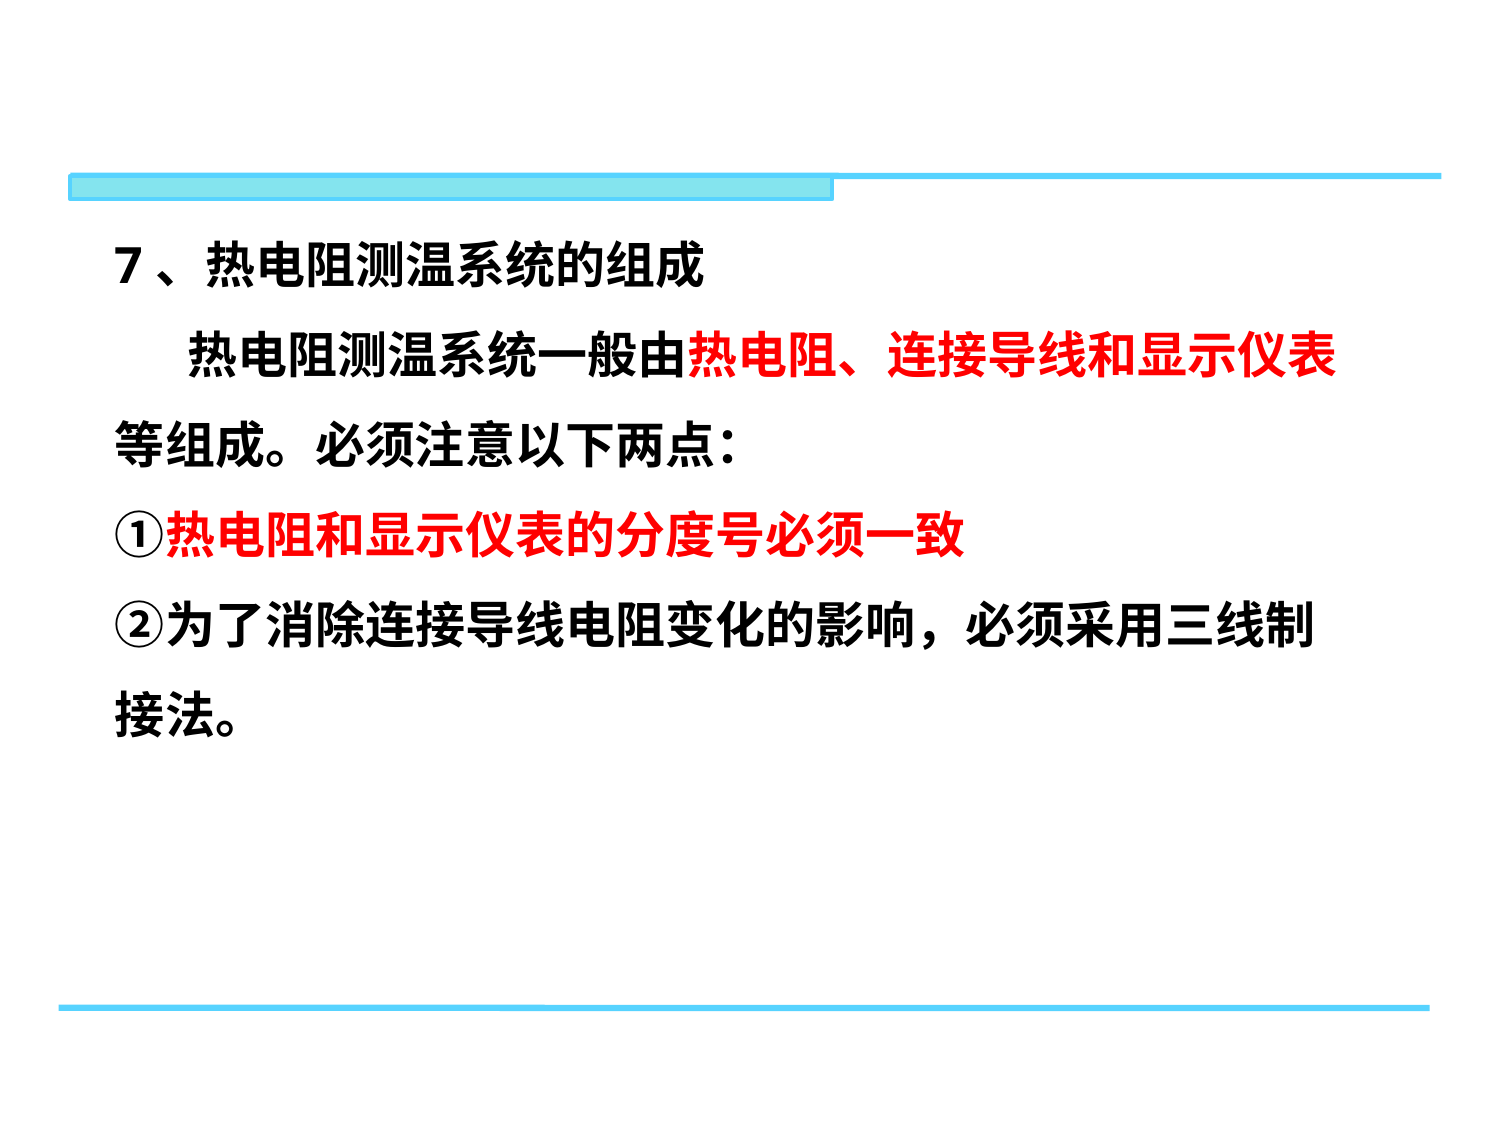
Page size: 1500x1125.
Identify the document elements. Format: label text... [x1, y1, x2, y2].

text_box 7、热电阻测温系统的组成 热电阻测温系统一般由热电阻、连接导线和显示仪表等组成。必须注意以下两点： ①热电阻和显示仪表的分度号必须一致 ②为了消除连接导线电阻变化的影响，必须采用三线制接法。 [100, 196, 1360, 751]
